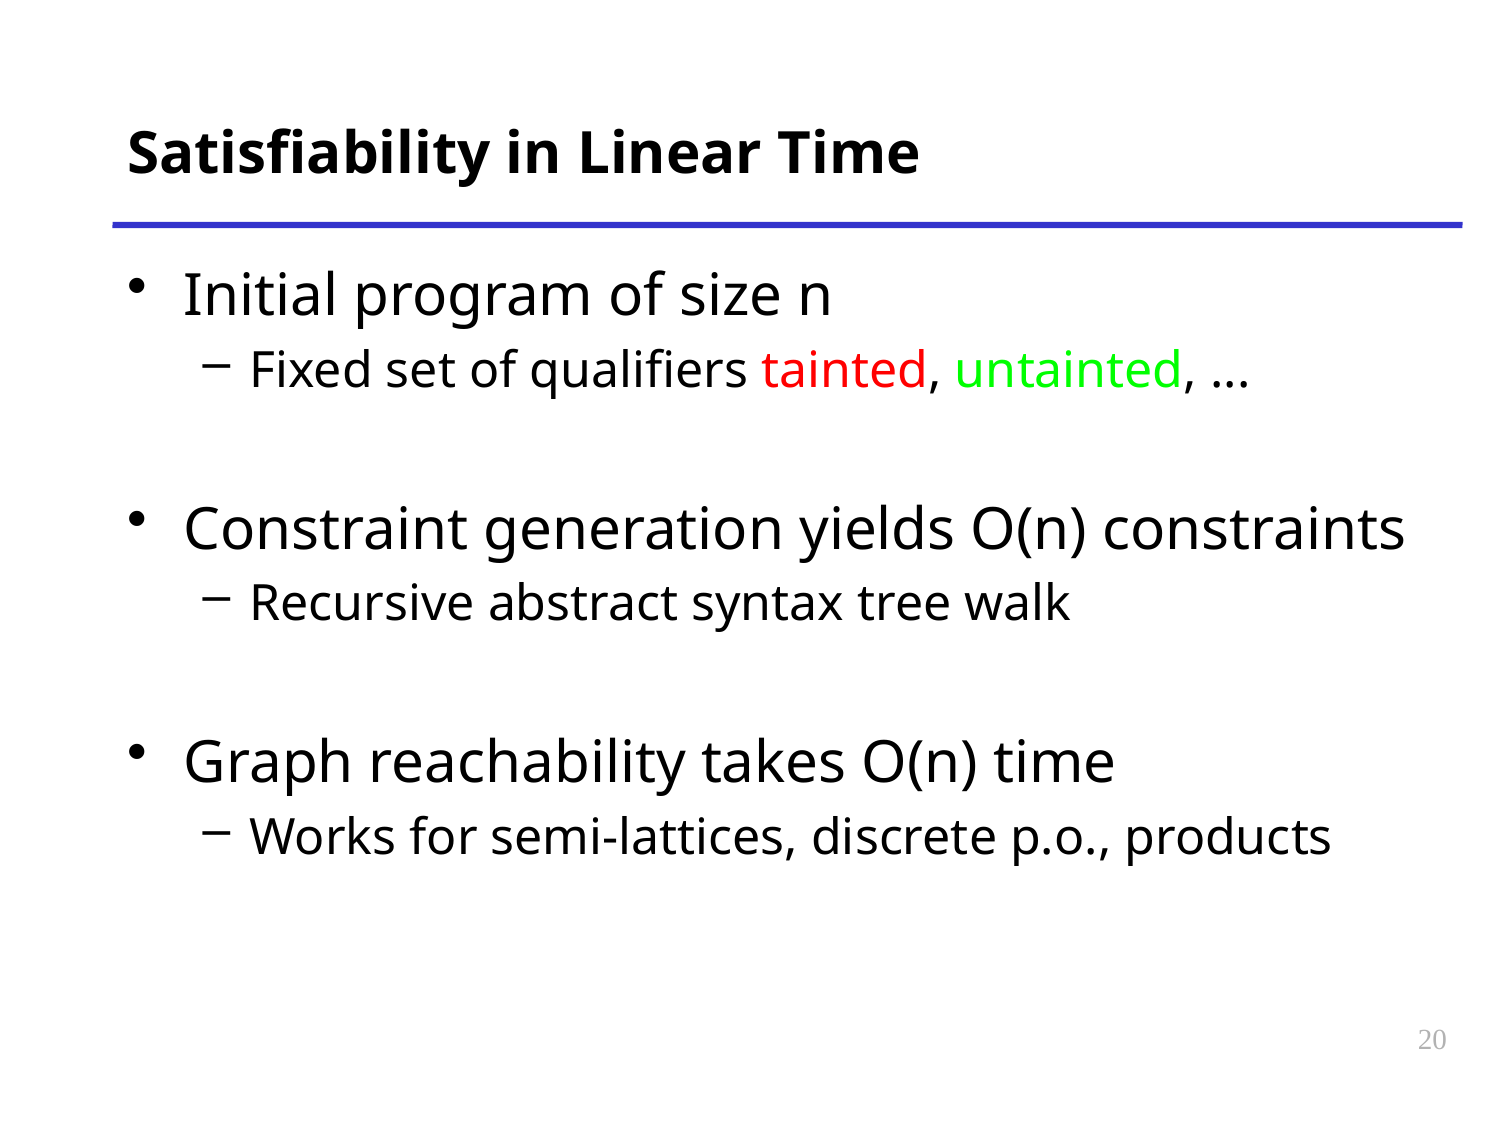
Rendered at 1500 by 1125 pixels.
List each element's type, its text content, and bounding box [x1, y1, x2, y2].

slide_number 20 [1149, 1012, 1463, 1088]
title Satisfiability in Linear Time [112, 75, 1463, 225]
list Initial program of size n Fixed set of qualifiers tainted, untainted, ... Constraint generation yields O(n) constraints Recursive abstract syntax tree walk Graph reachability takes O(n) time Works for semi-lattices, discrete p.o., products [112, 249, 1462, 978]
